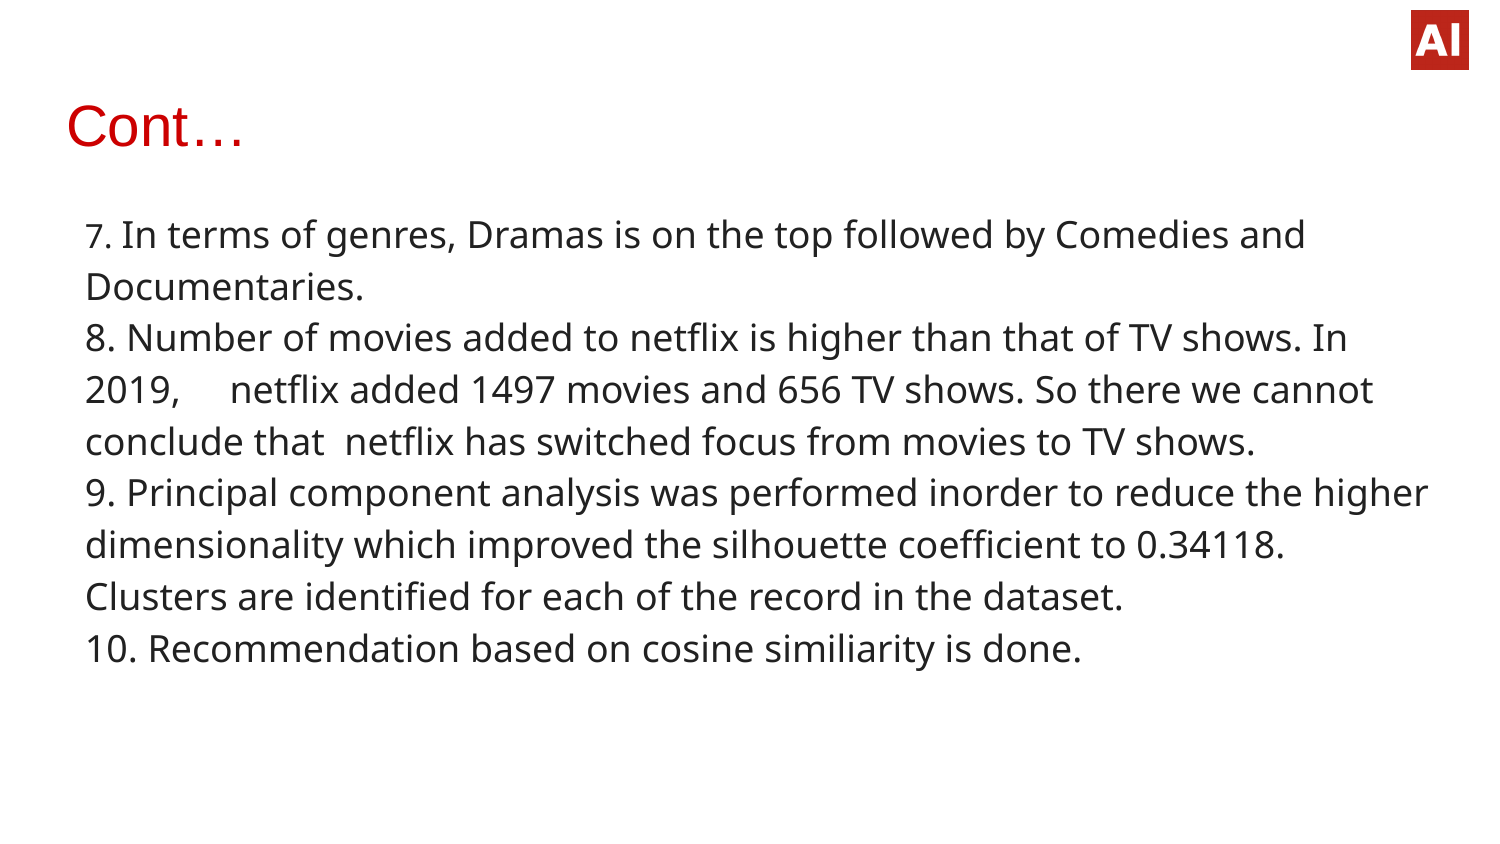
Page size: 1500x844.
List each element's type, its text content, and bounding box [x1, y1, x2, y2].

title Cont… [51, 72, 1449, 167]
picture [1411, 10, 1469, 70]
list 7. In terms of genres, Dramas is on the top followed by Comedies and Documentaries. 8. Number of movies added to netflix is higher than that of TV shows. In 2019, netflix added 1497 movies and 656 TV shows. So there we cannot conclude that netflix has switched focus from movies to TV shows. 9. Principal component analysis was performed inorder to reduce the higher dimensionality which improved the silhouette coefficient to 0.34118. Clusters are identified for each of the record in the dataset. 10. Recommendation based on cosine similiarity is done. [51, 189, 1449, 750]
